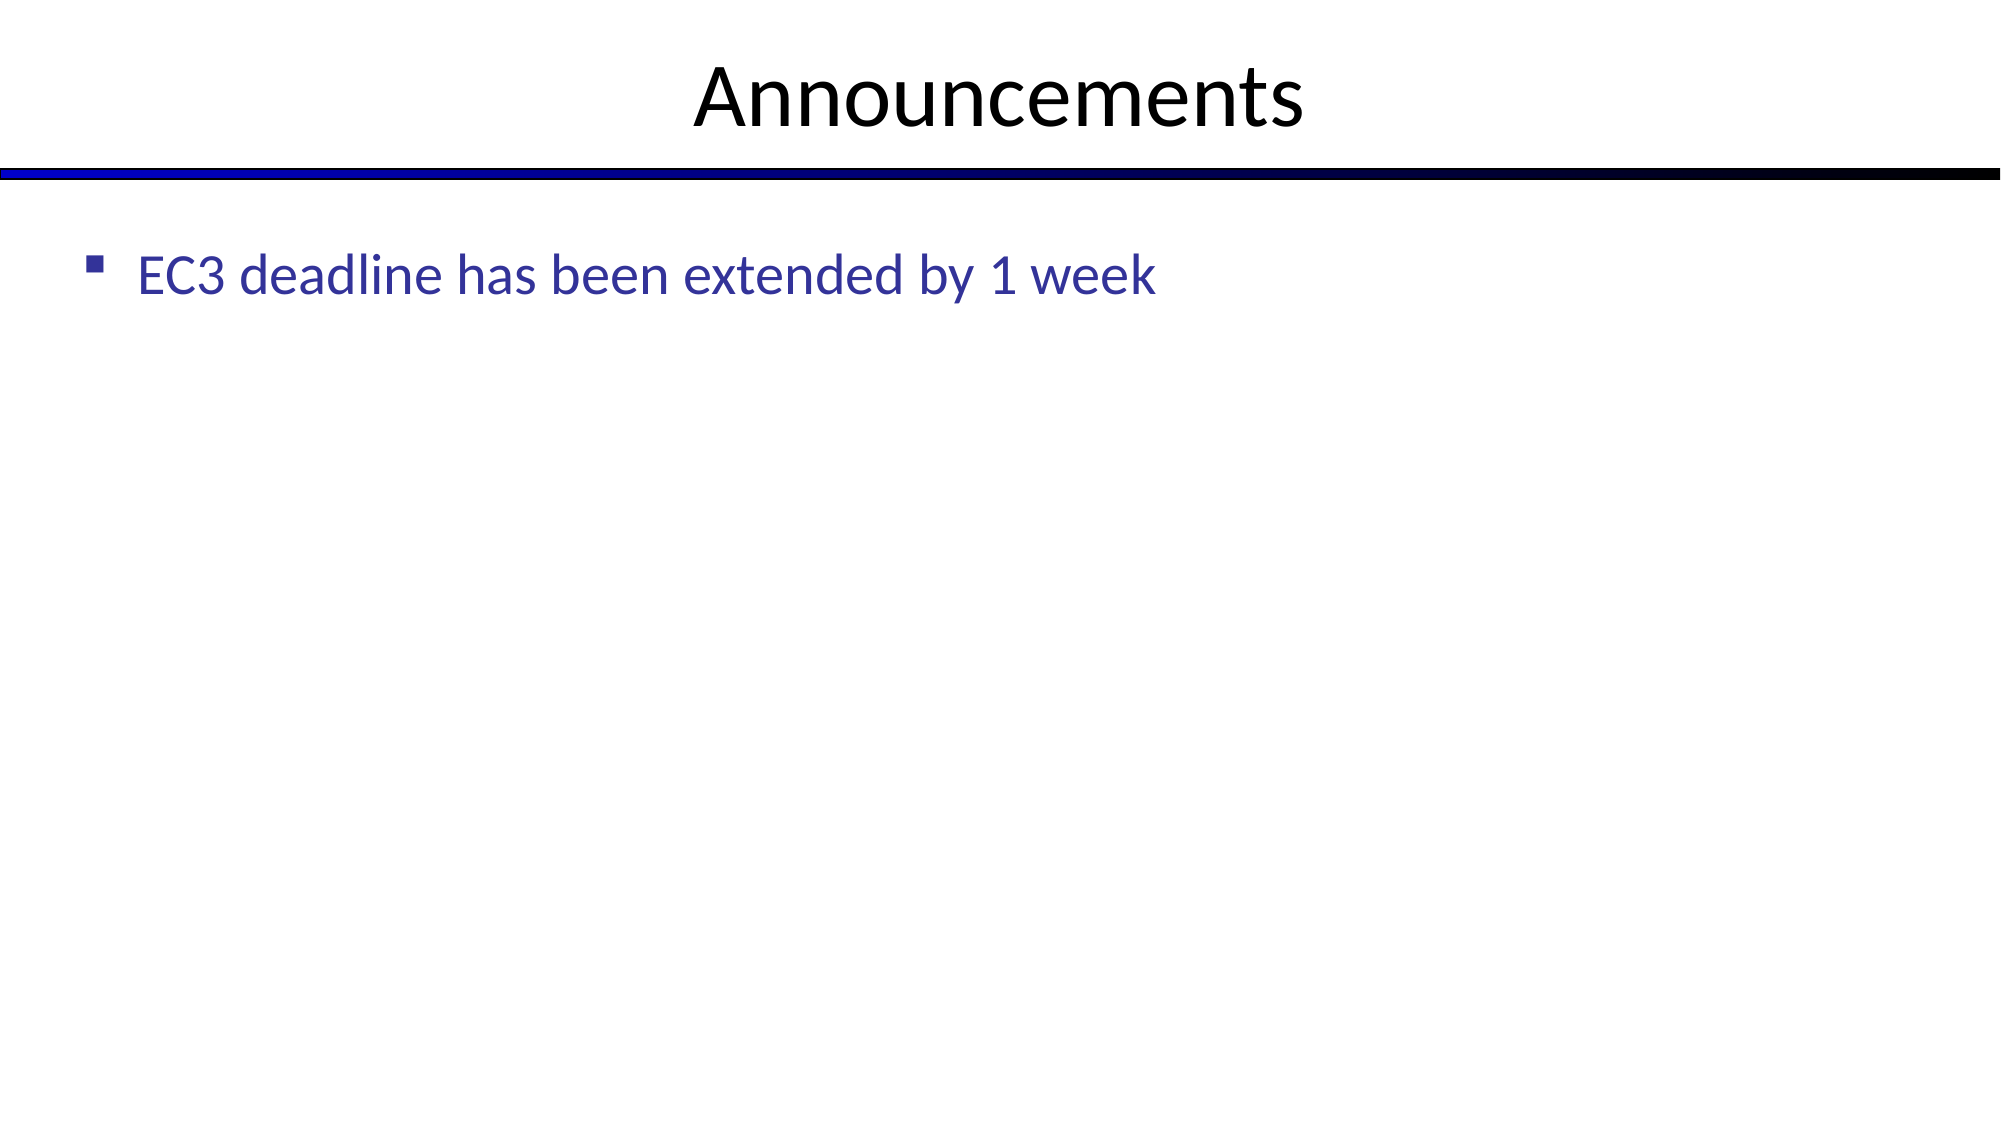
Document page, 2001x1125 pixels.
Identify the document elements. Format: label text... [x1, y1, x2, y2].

list EC3 deadline has been extended by 1 week [66, 228, 1463, 1006]
title Announcements [0, 0, 2000, 184]
